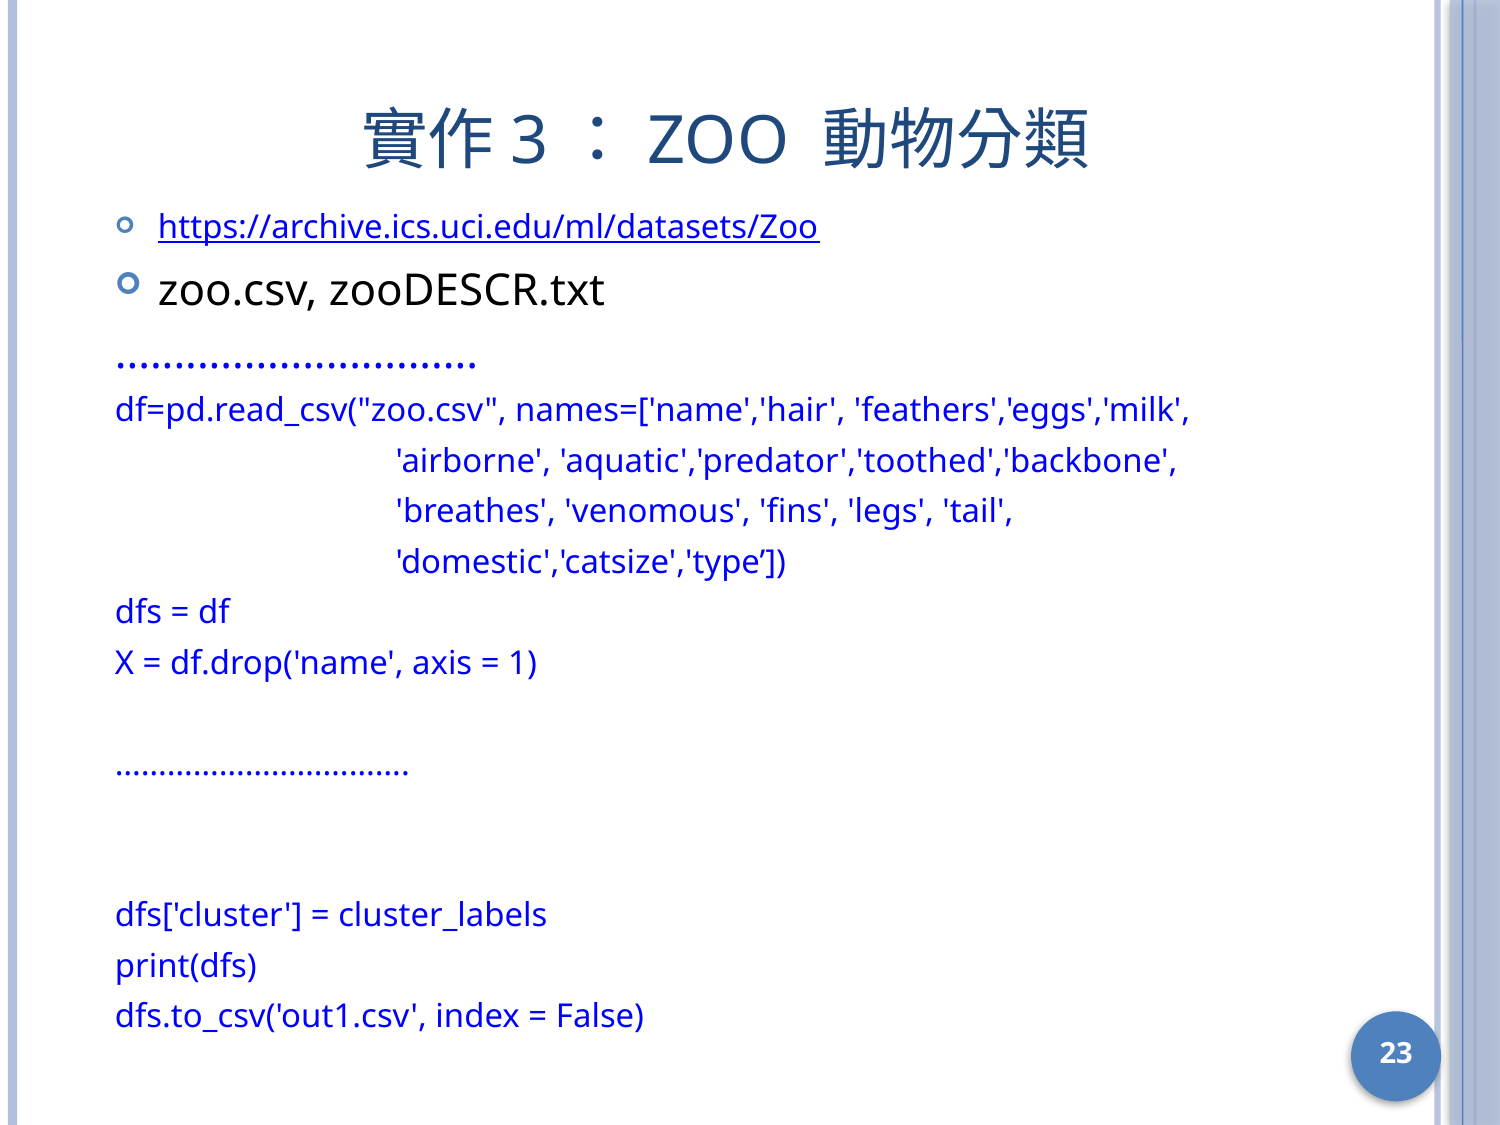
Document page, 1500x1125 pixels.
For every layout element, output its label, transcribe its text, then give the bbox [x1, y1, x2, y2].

slide_number 23 [1346, 1011, 1447, 1097]
list https://archive.ics.uci.edu/ml/datasets/Zoo zoo.csv, zooDESCR.txt ............................... df=pd.read_csv("zoo.csv", names=['name','hair', 'feathers','eggs','milk', 'airborne', 'aquatic','predator','toothed','backbone', 'breathes', 'venomous', 'fins', 'legs', 'tail', 'domestic','catsize','type’]) dfs = df X = df.drop('name', axis = 1) ……………………………. dfs['cluster'] = cluster_labels print(dfs) dfs.to_csv('out1.csv', index = False) [100, 197, 1400, 1049]
title 實作3：Zoo 動物分類 [75, 45, 1376, 185]
